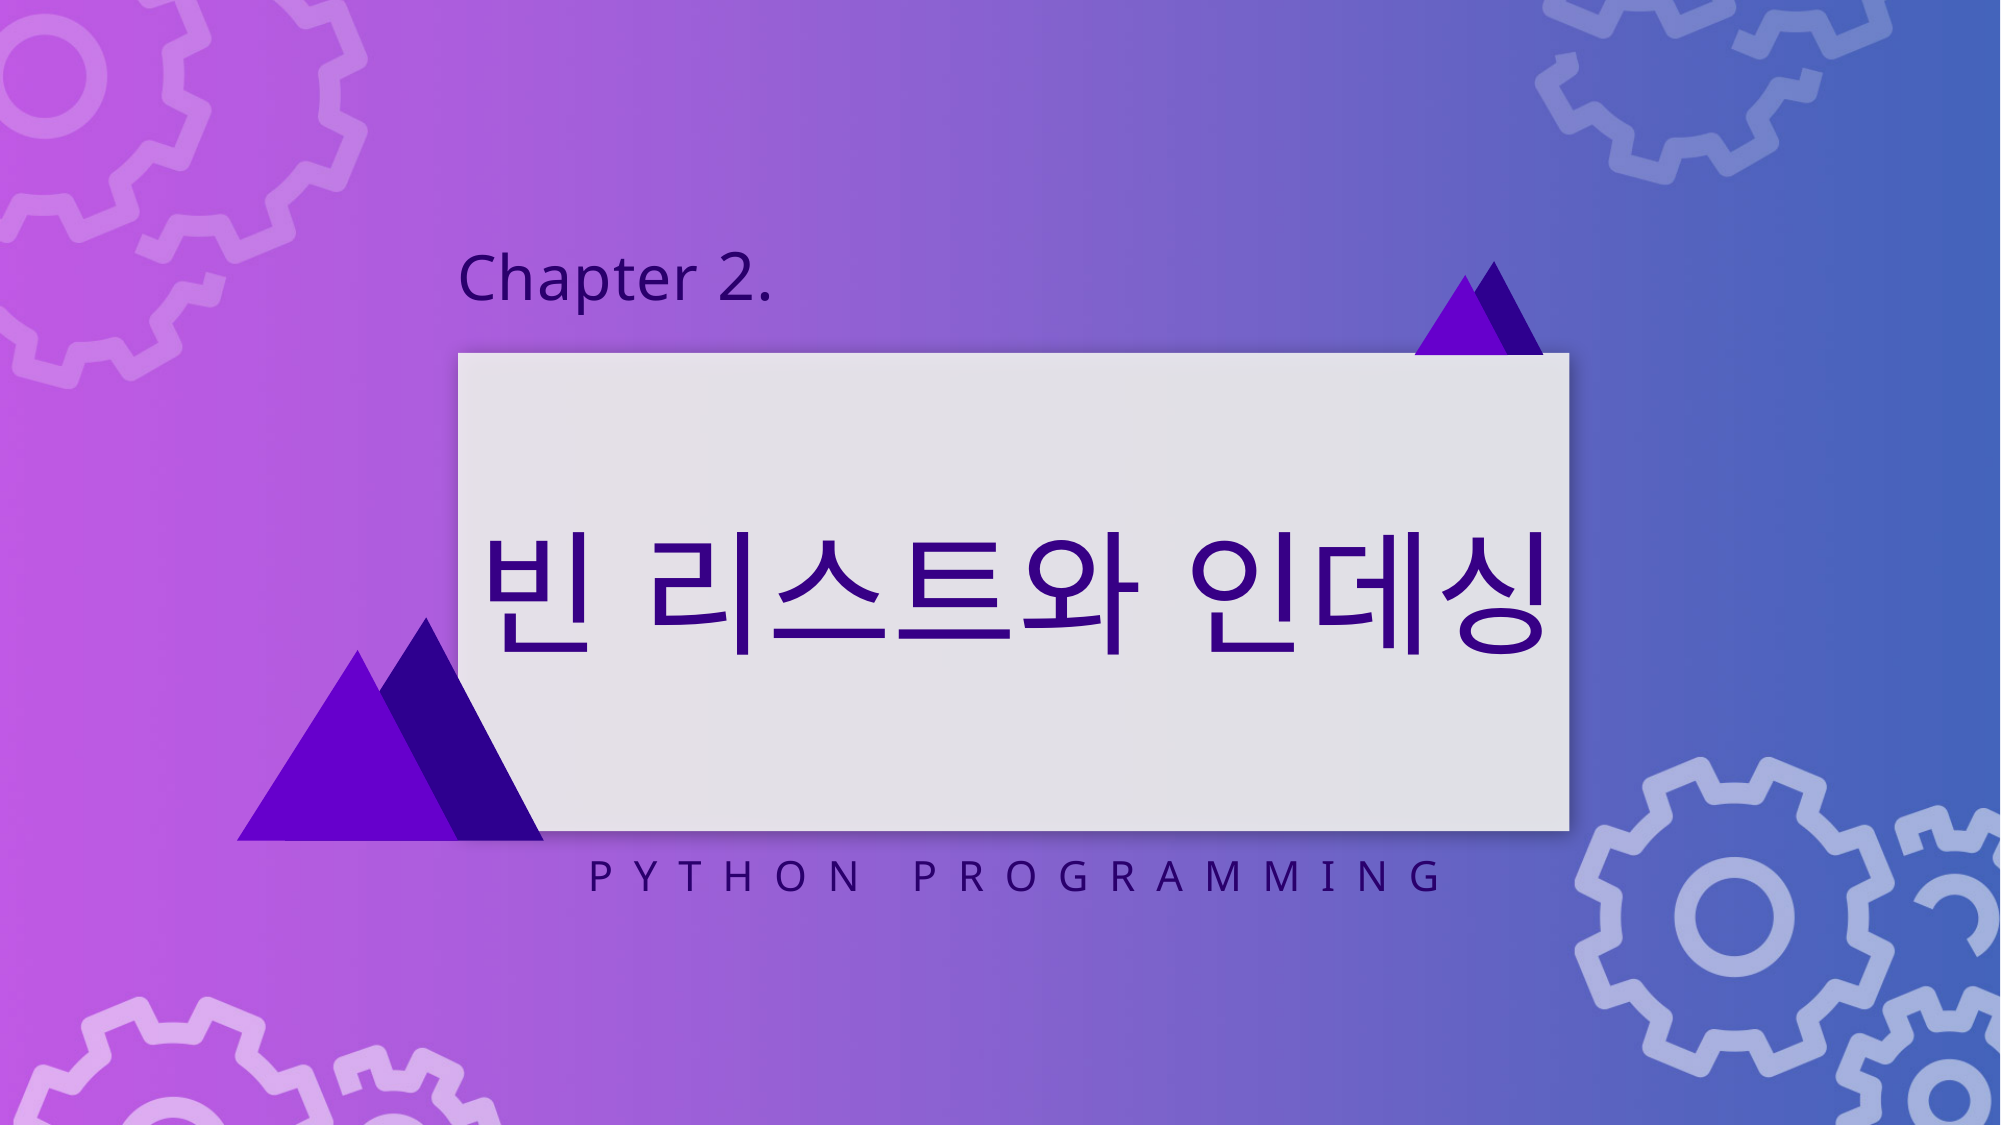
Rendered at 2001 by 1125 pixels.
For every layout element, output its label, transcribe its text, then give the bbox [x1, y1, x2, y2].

text_box Chapter 2. [442, 226, 790, 321]
text_box 빈 리스트와 인데싱 [466, 509, 1571, 672]
picture [0, 0, 2001, 1125]
